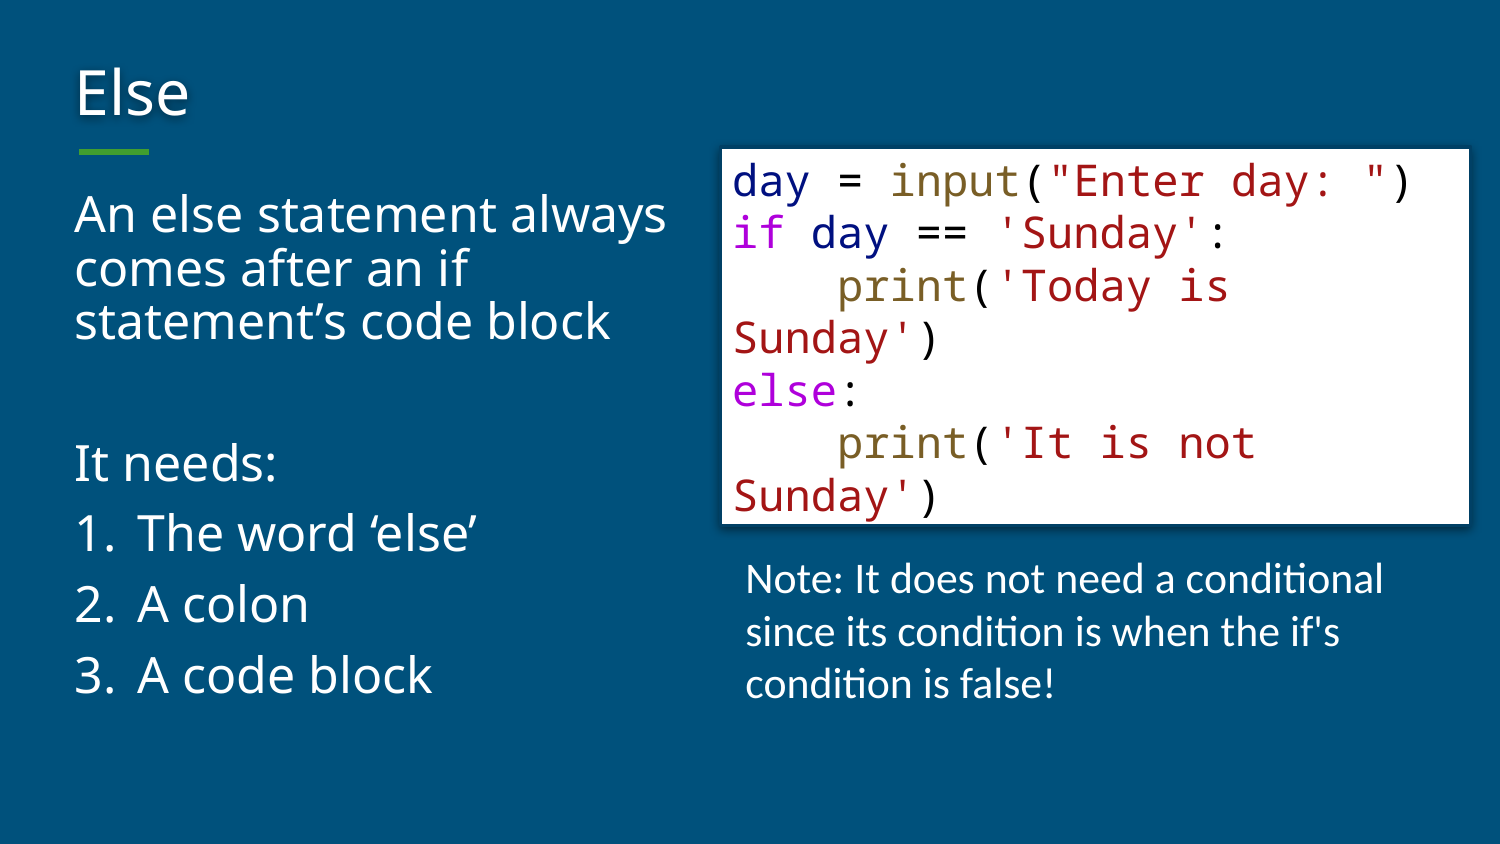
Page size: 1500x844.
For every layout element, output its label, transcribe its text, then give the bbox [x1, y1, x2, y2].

title Else [63, 39, 1437, 152]
text_box Note: It does not need a conditional since its condition is when the if's condition is false! [734, 544, 1439, 714]
text_box day = input("Enter day: ") if day == 'Sunday': print('Today is Sunday') else: print('It is not Sunday') [720, 146, 1471, 526]
list An else statement always comes after an if statement’s code block It needs: The word ‘else’ A colon A code block [63, 183, 721, 750]
